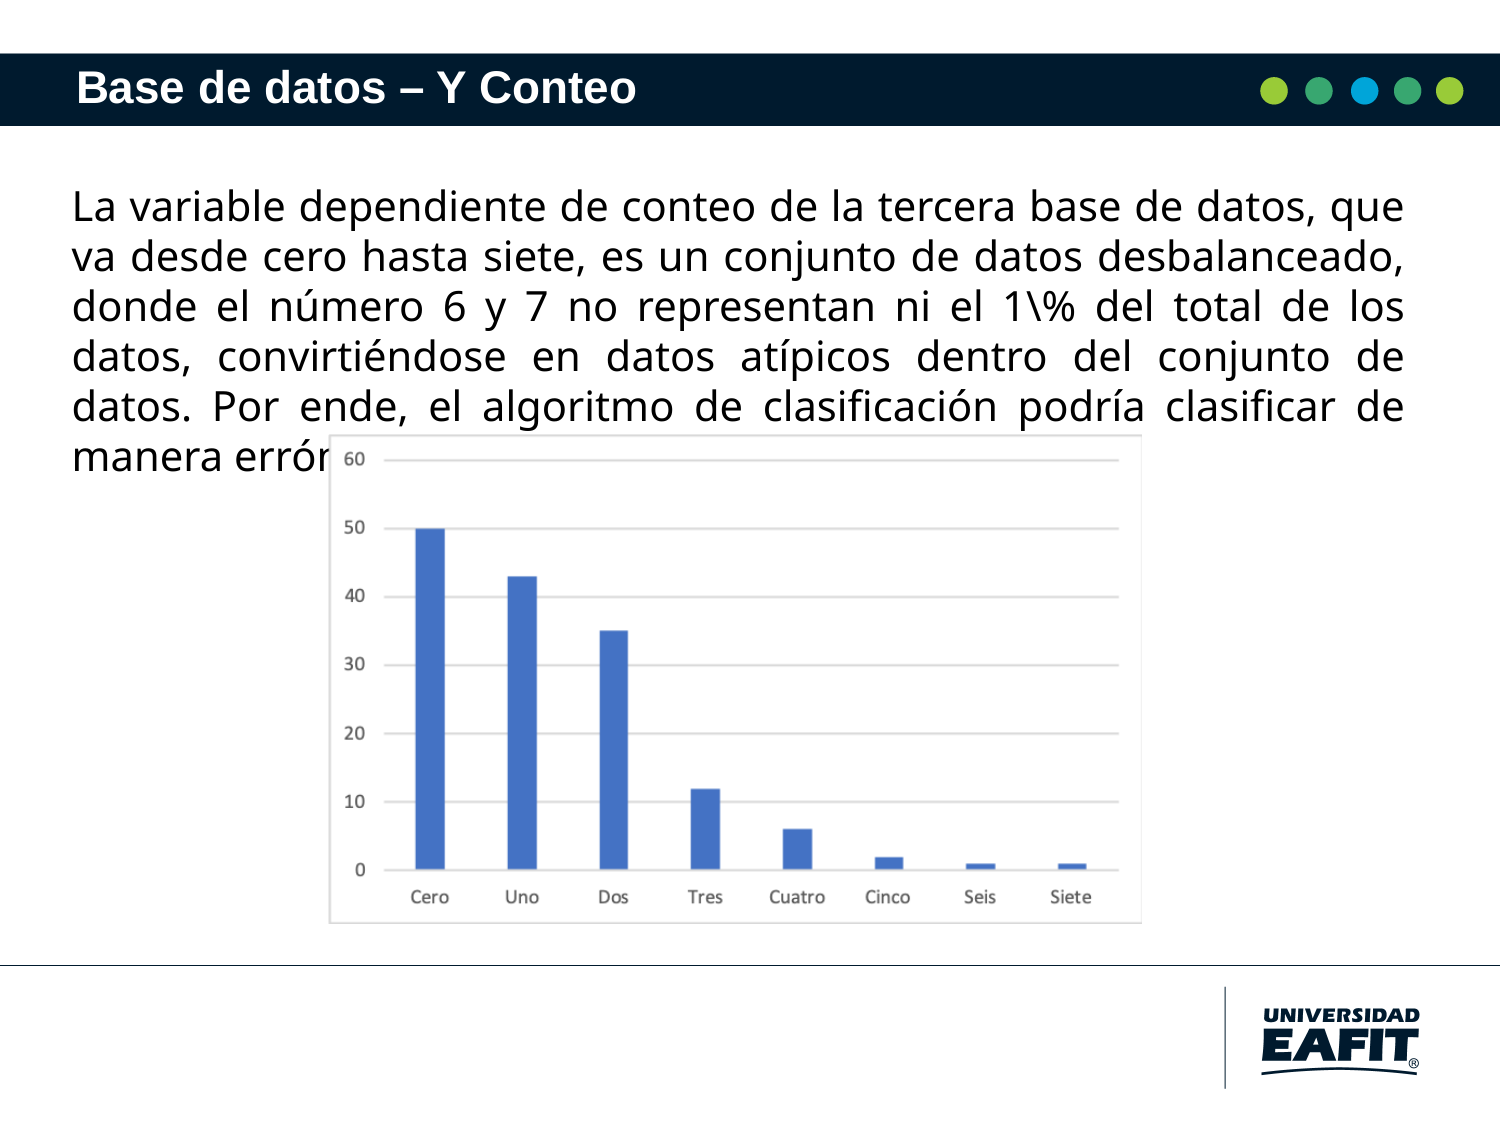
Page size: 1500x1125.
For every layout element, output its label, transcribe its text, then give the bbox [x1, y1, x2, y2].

text_box La variable dependiente de conteo de la tercera base de datos, que va desde cero hasta siete, es un conjunto de datos desbalanceado, donde el número 6 y 7 no representan ni el 1\% del total de los datos, convirtiéndose en datos atípicos dentro del conjunto de datos. Por ende, el algoritmo de clasificación podría clasificar de manera errónea estos casos. [56, 172, 1421, 487]
picture [0, 0, 1500, 965]
picture [0, 966, 1500, 1125]
